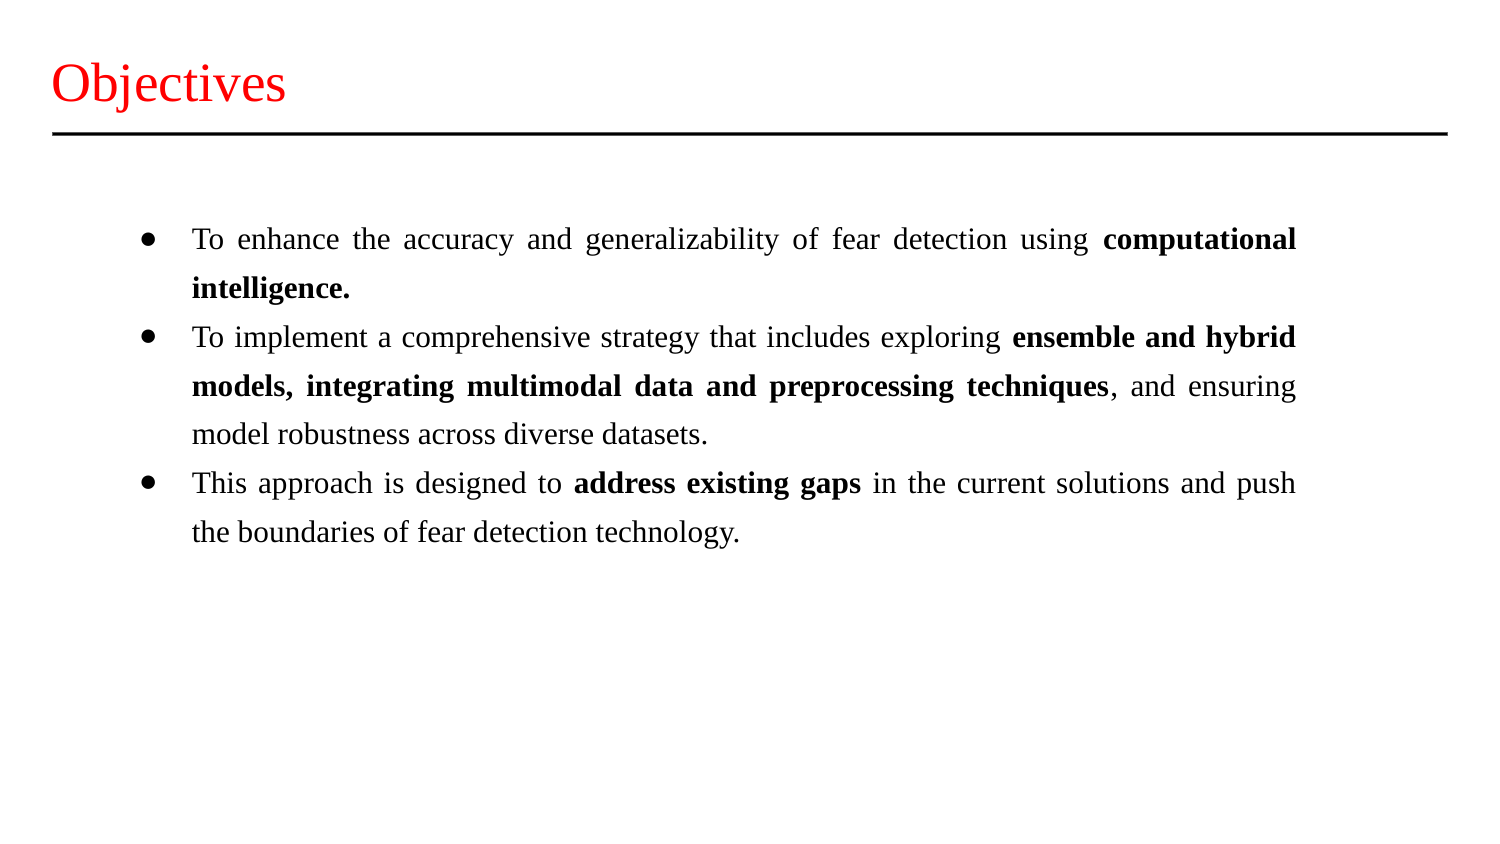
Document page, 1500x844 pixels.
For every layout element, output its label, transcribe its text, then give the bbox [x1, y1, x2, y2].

text_box [52, 132, 1448, 136]
subtitle Objectives [36, 31, 1434, 129]
text_box To enhance the accuracy and generalizability of fear detection using computational intelligence. To implement a comprehensive strategy that includes exploring ensemble and hybrid models, integrating multimodal data and preprocessing techniques, and ensuring model robustness across diverse datasets. This approach is designed to address existing gaps in the current solutions and push the boundaries of fear detection technology. [101, 192, 1312, 534]
